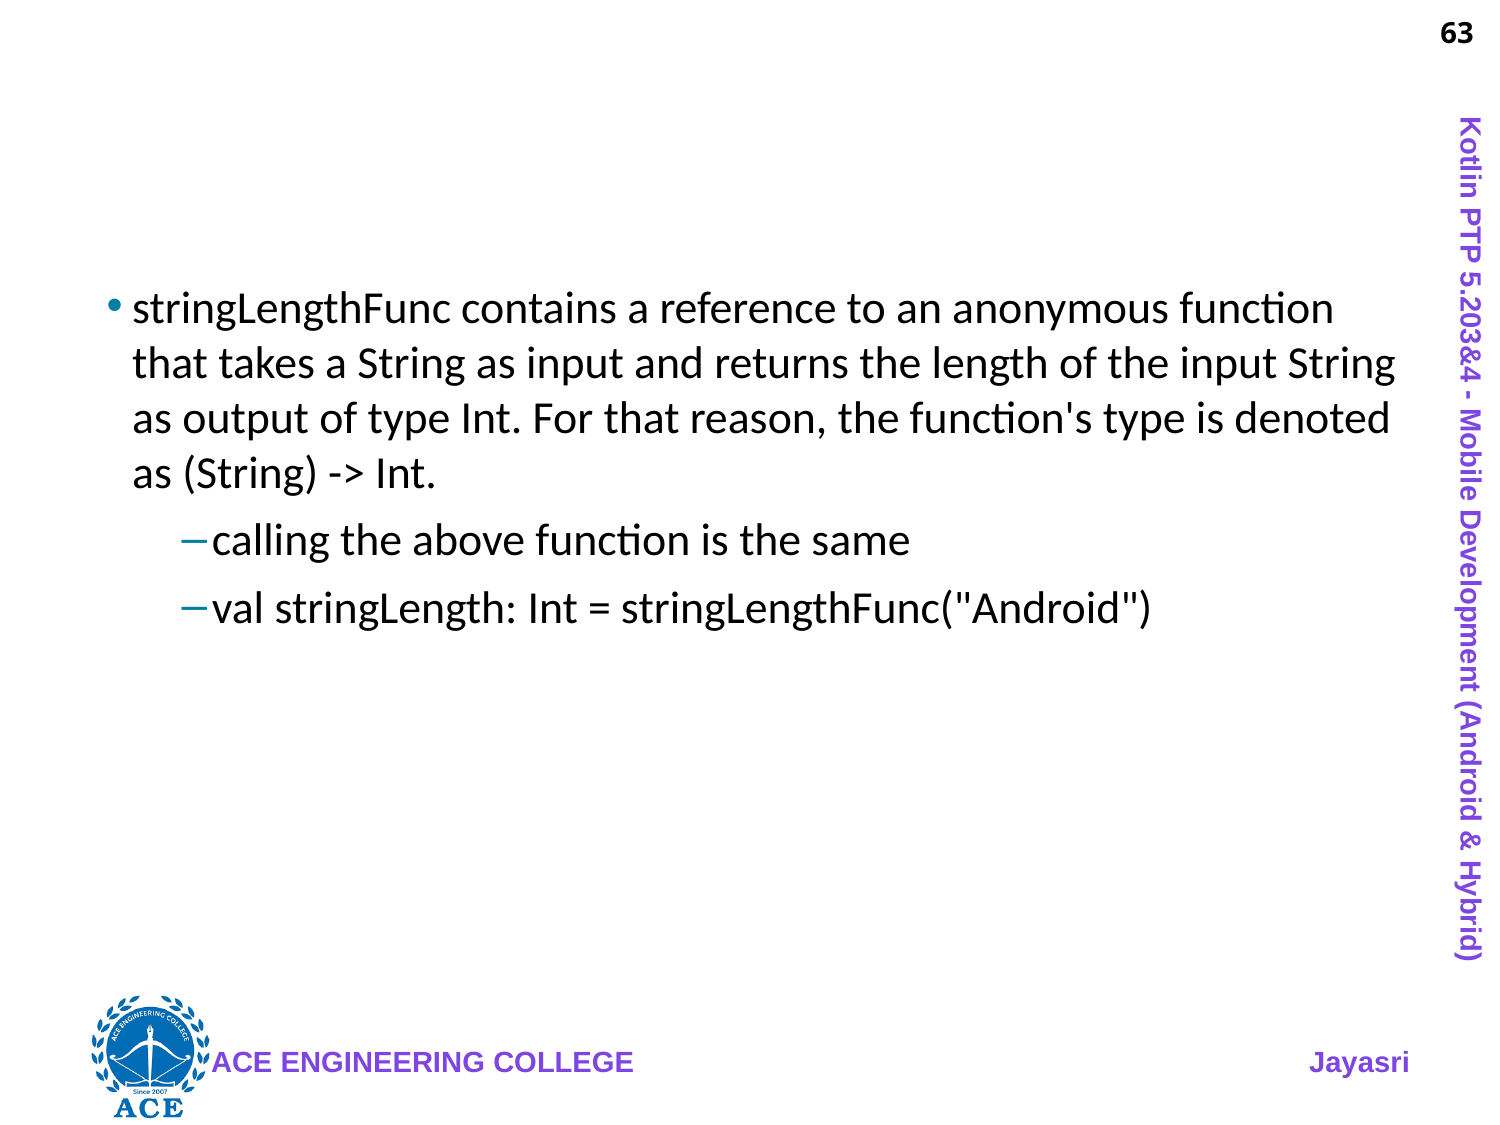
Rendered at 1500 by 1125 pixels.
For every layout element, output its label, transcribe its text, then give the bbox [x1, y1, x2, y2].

list stringLengthFunc contains a reference to an anonymous function that takes a String as input and returns the length of the input String as output of type Int. For that reason, the function's type is denoted as (String) -> Int. calling the above function is the same val stringLength: Int = stringLengthFunc("Android") [75, 262, 1425, 989]
picture [76, 989, 228, 1125]
picture [219, 1055, 224, 1064]
